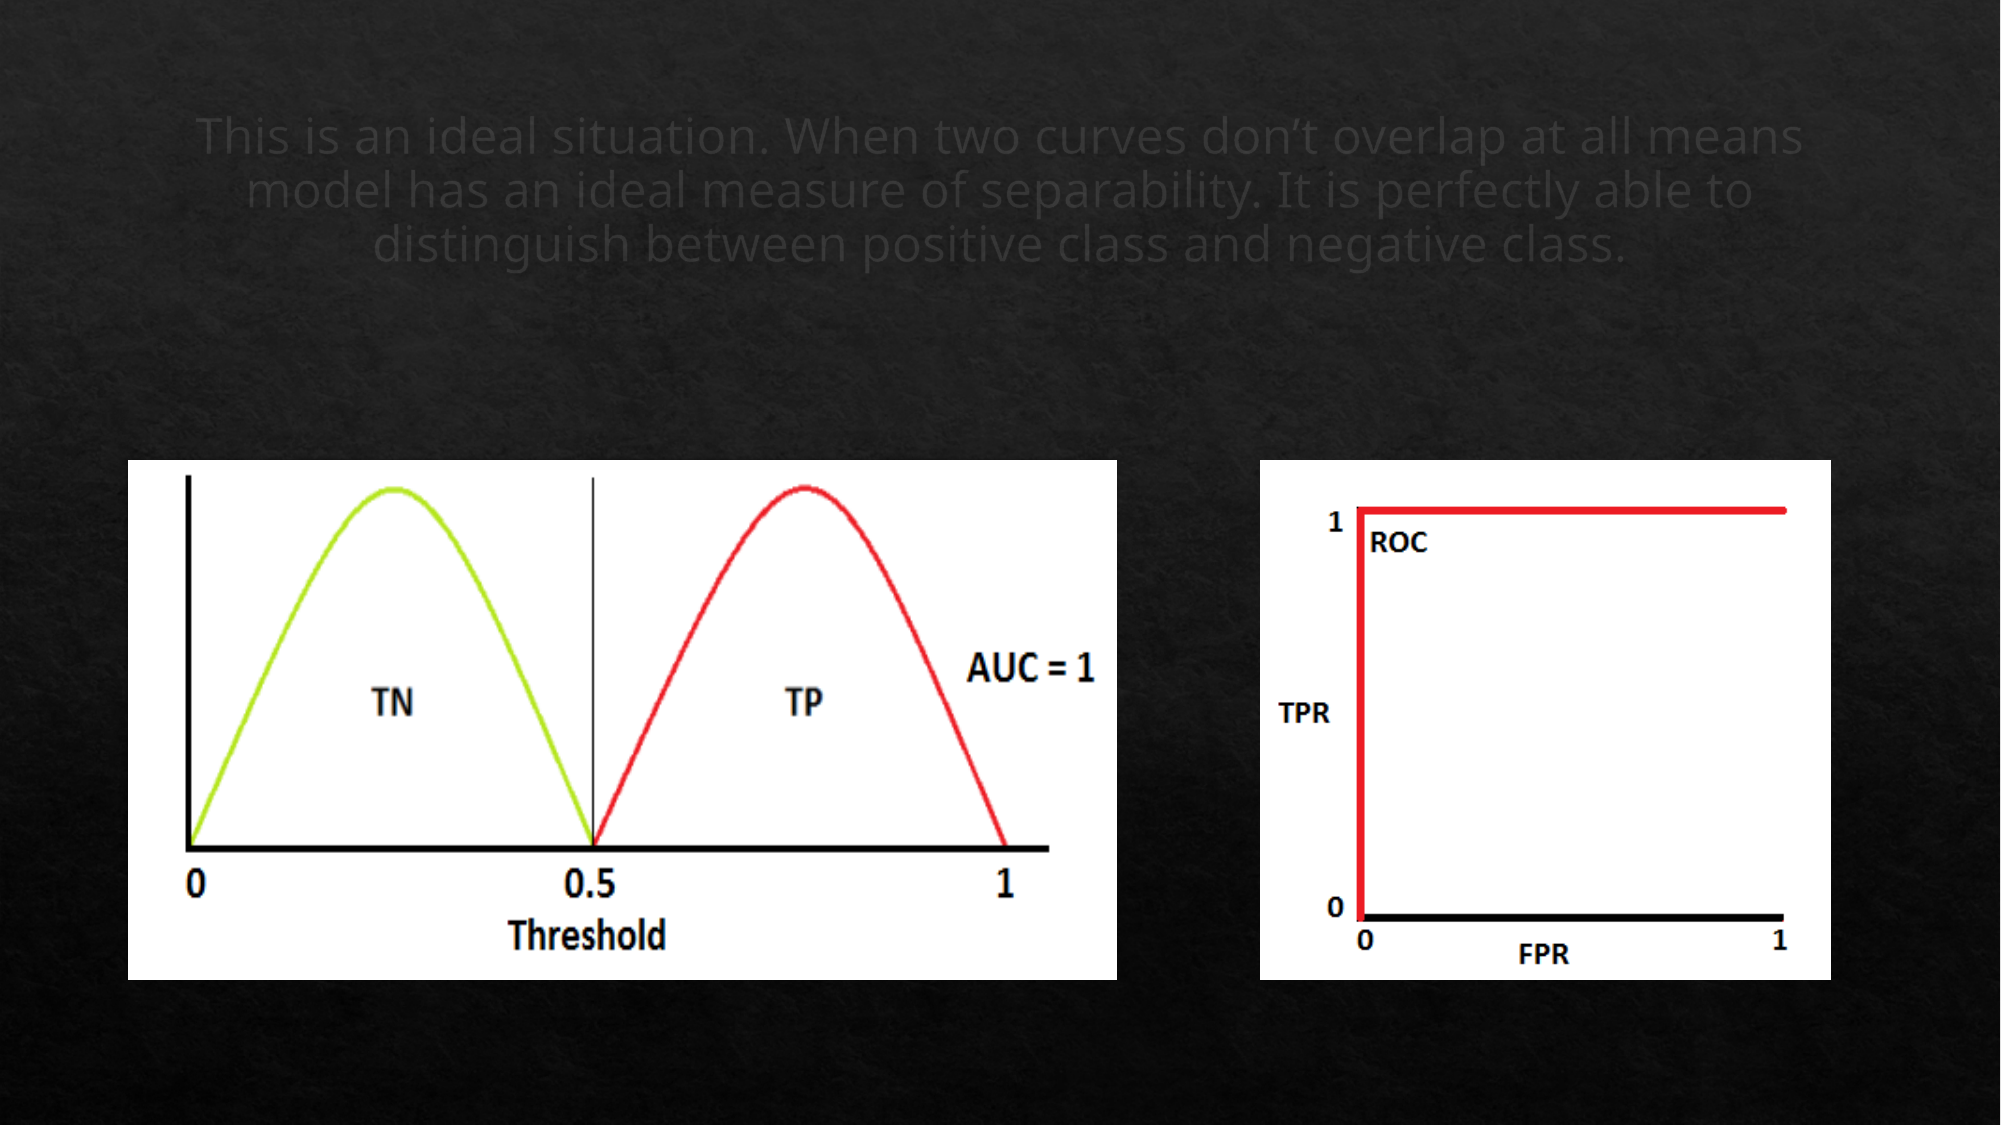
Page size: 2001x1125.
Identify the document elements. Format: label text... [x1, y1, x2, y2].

picture [1260, 460, 1831, 980]
title This is an ideal situation. When two curves don’t overlap at all means model has an ideal measure of separability. It is perfectly able to distinguish between positive class and negative class. [150, 145, 1850, 352]
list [128, 460, 1117, 980]
